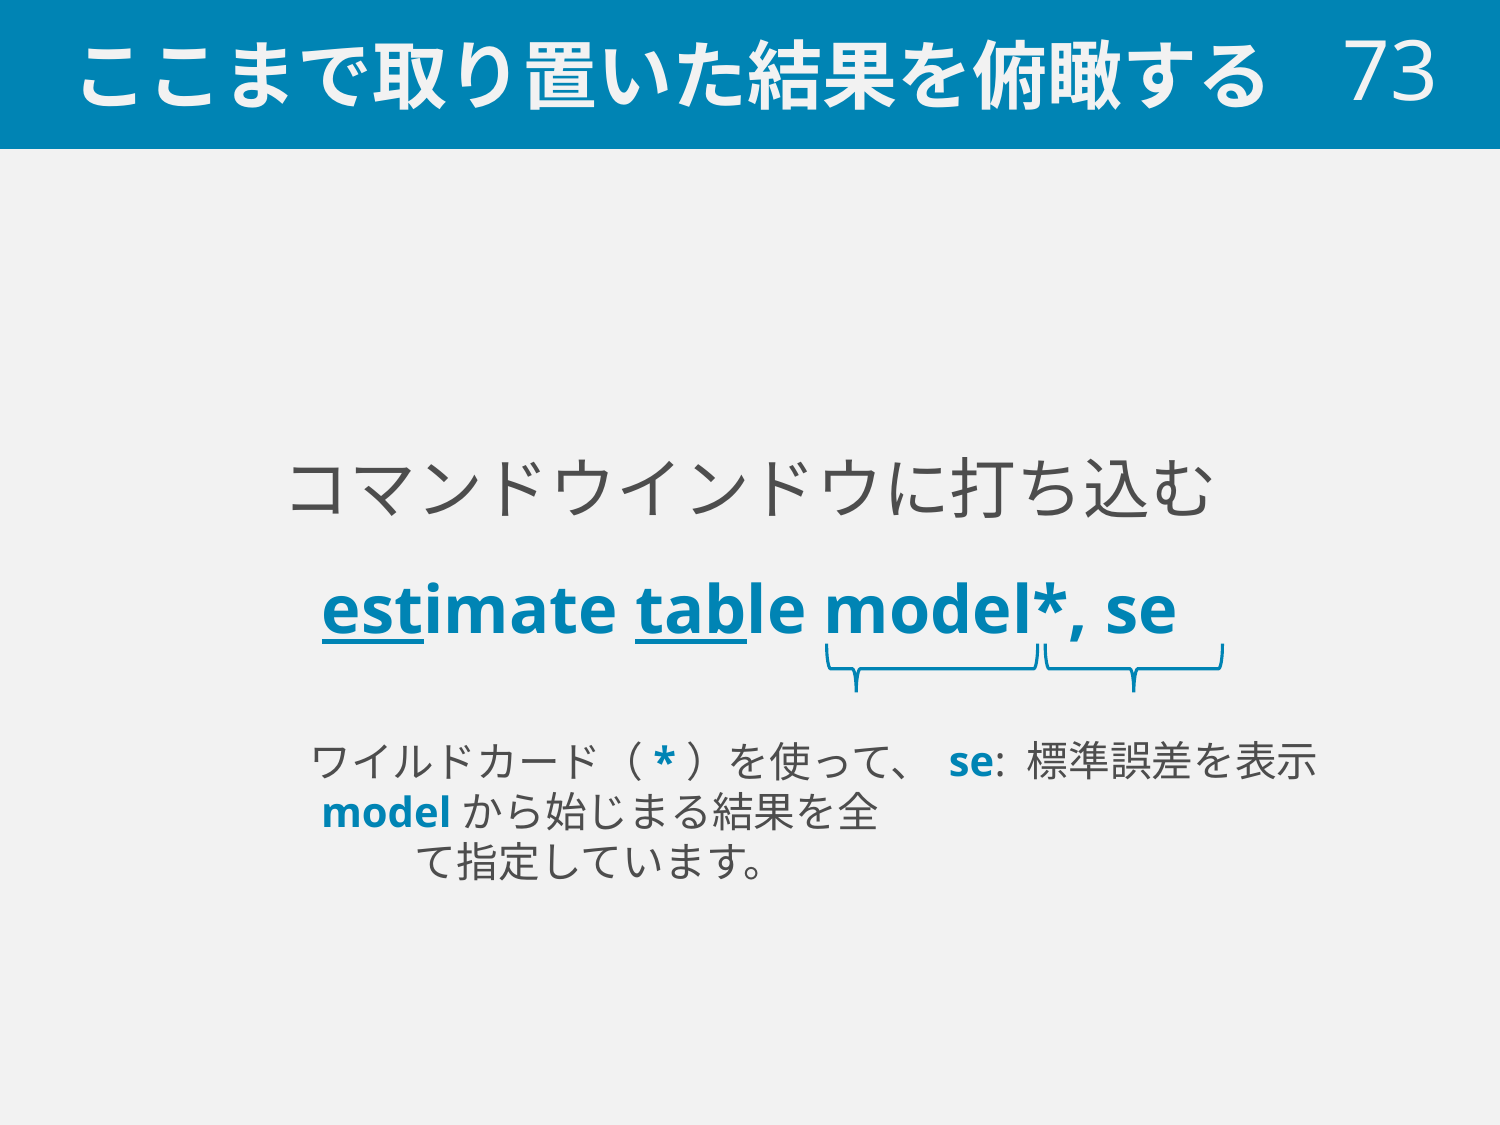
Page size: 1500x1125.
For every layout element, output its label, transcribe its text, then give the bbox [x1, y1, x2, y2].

slide_number 73 [1162, 26, 1454, 121]
title ここまで取り置いた結果を俯瞰する [0, 0, 1500, 149]
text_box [289, 644, 1038, 896]
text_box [1038, 644, 1345, 794]
list コマンドウインドウに打ち込む estimate table model*, se [75, 184, 1425, 870]
